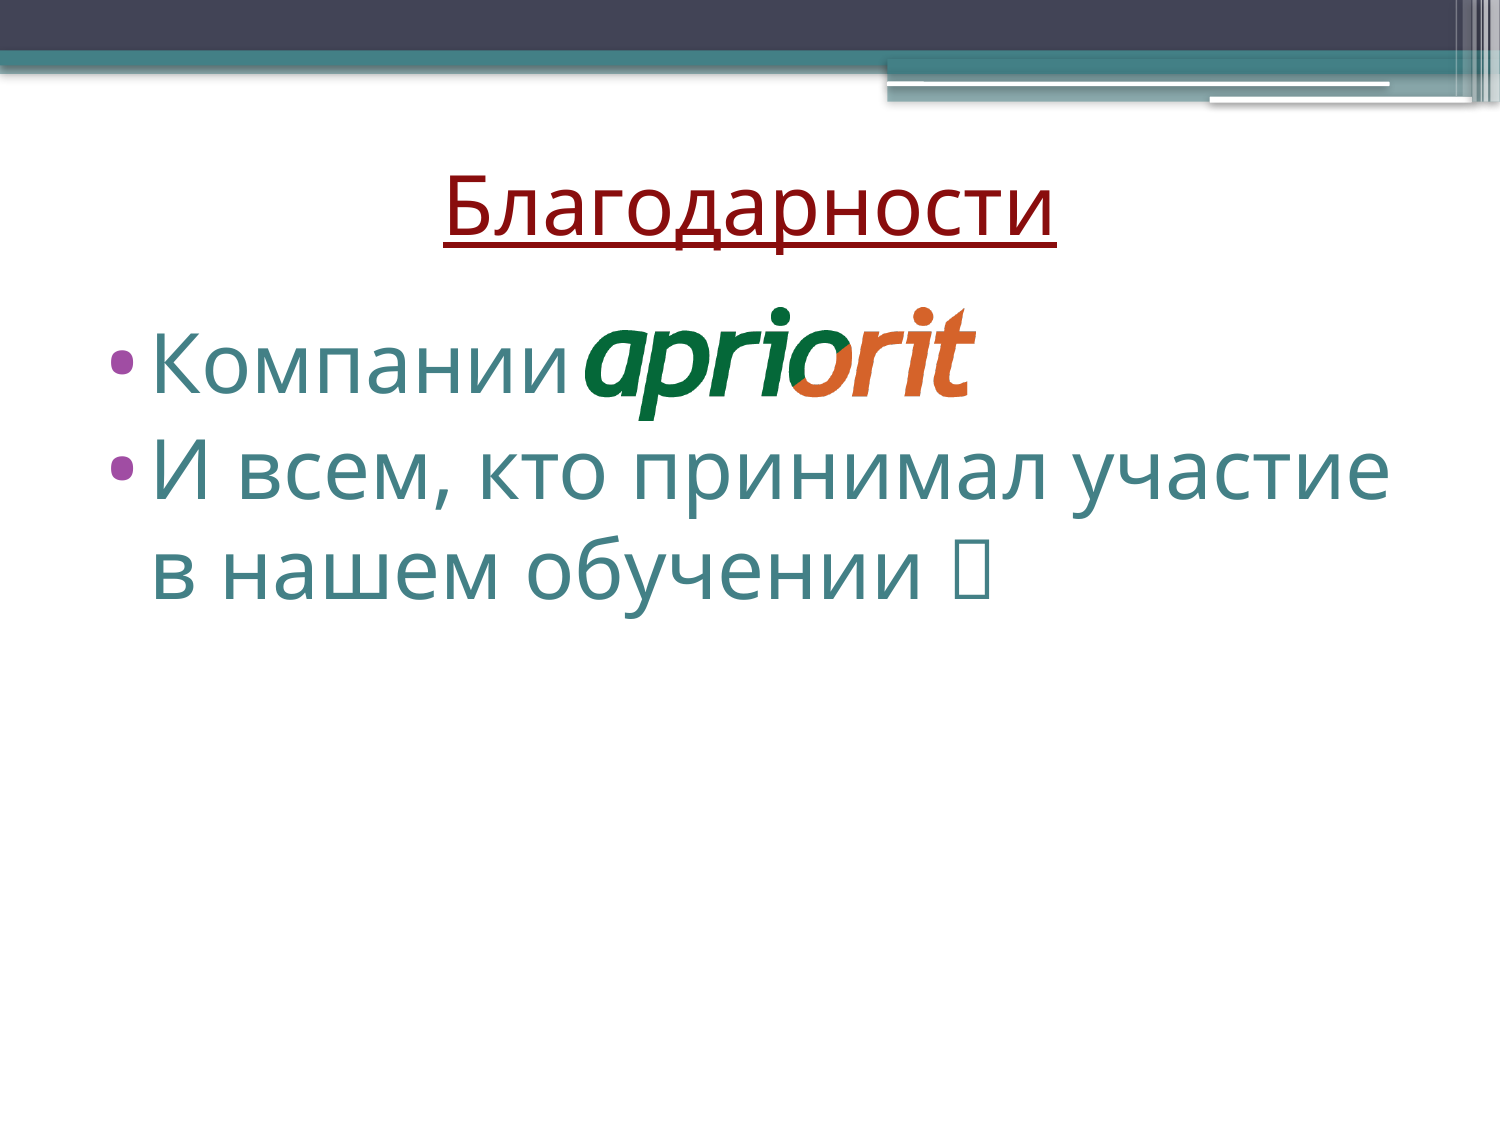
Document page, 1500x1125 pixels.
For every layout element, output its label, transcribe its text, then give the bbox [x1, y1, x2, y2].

list Компании И всем, кто принимал участие в нашем обучении  [75, 302, 1425, 1079]
picture [585, 307, 976, 421]
title Благодарности [75, 137, 1425, 268]
